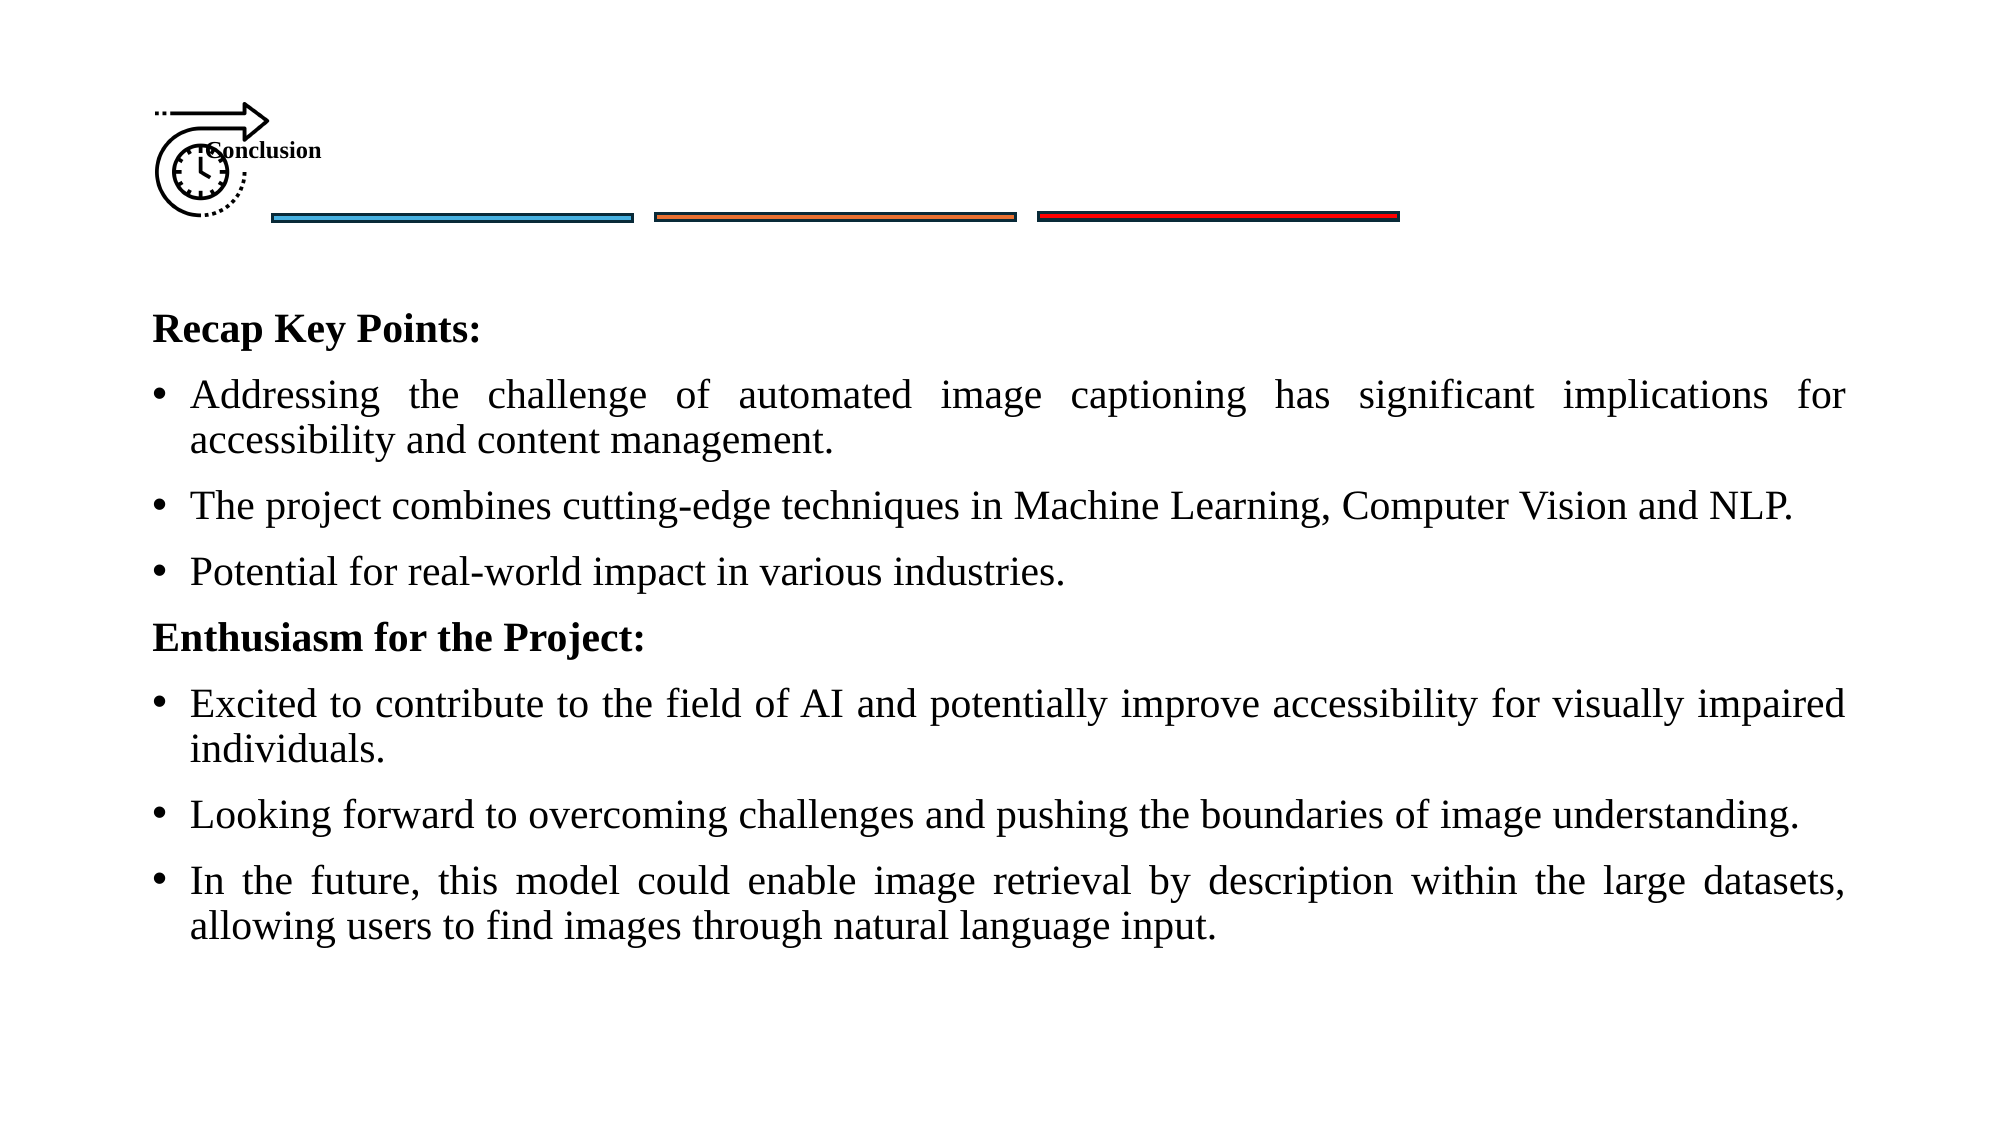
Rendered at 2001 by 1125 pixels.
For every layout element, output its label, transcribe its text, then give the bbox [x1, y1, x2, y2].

list Recap Key Points: Addressing the challenge of automated image captioning has significant implications for accessibility and content management. The project combines cutting-edge techniques in Machine Learning, Computer Vision and NLP. Potential for real-world impact in various industries. Enthusiasm for the Project: Excited to contribute to the field of AI and potentially improve accessibility for visually impaired individuals. Looking forward to overcoming challenges and pushing the boundaries of image understanding. In the future, this model could enable image retrieval by description within the large datasets, allowing users to find images through natural language input. [137, 299, 1863, 1014]
text_box [271, 213, 634, 223]
title Conclusion [123, 48, 1849, 267]
picture [151, 99, 273, 222]
text_box [654, 212, 1017, 222]
text_box [1037, 211, 1400, 222]
